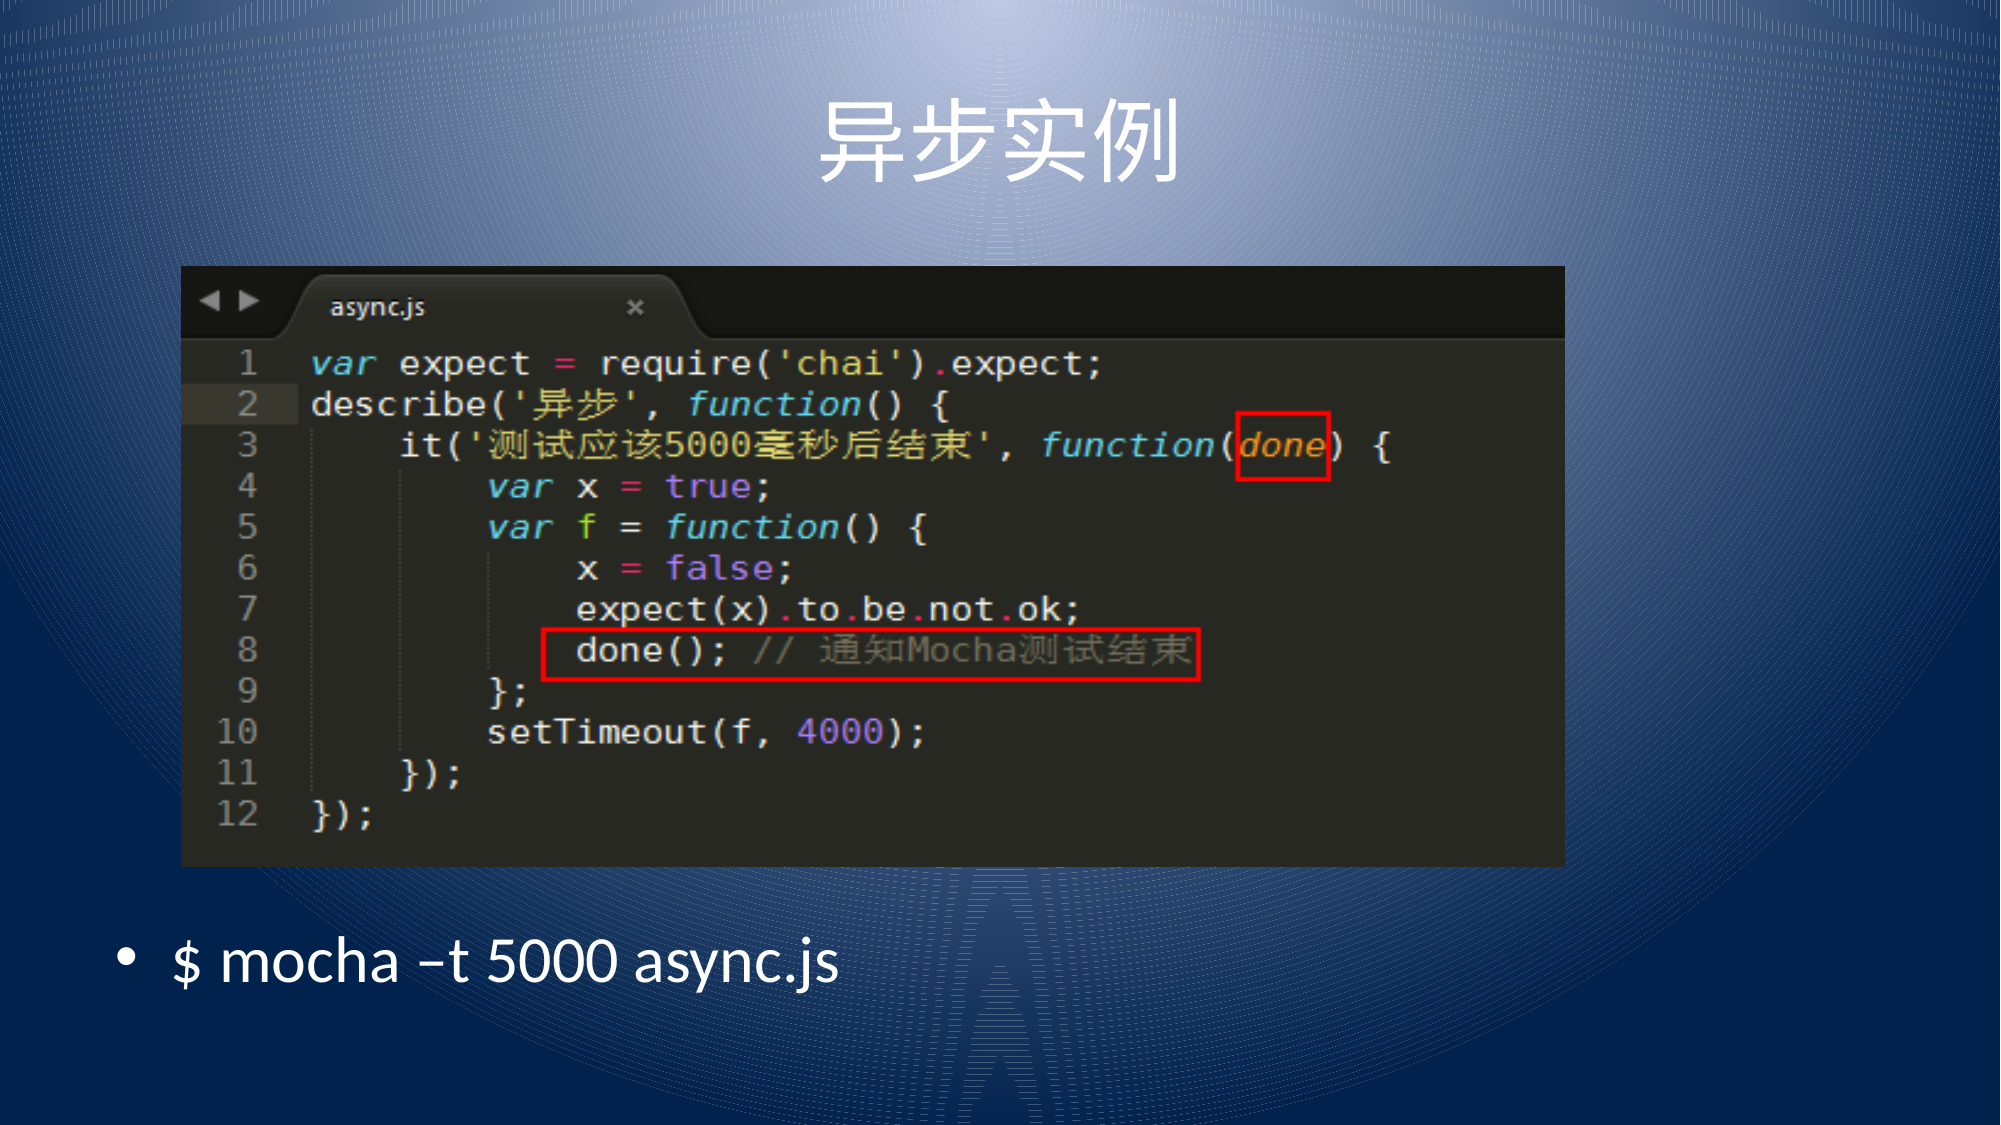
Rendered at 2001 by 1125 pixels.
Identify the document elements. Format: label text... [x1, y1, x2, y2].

picture [180, 266, 1565, 867]
title 异步实例 [99, 45, 1900, 233]
list $ mocha –t 5000 async.js [99, 262, 1900, 1005]
